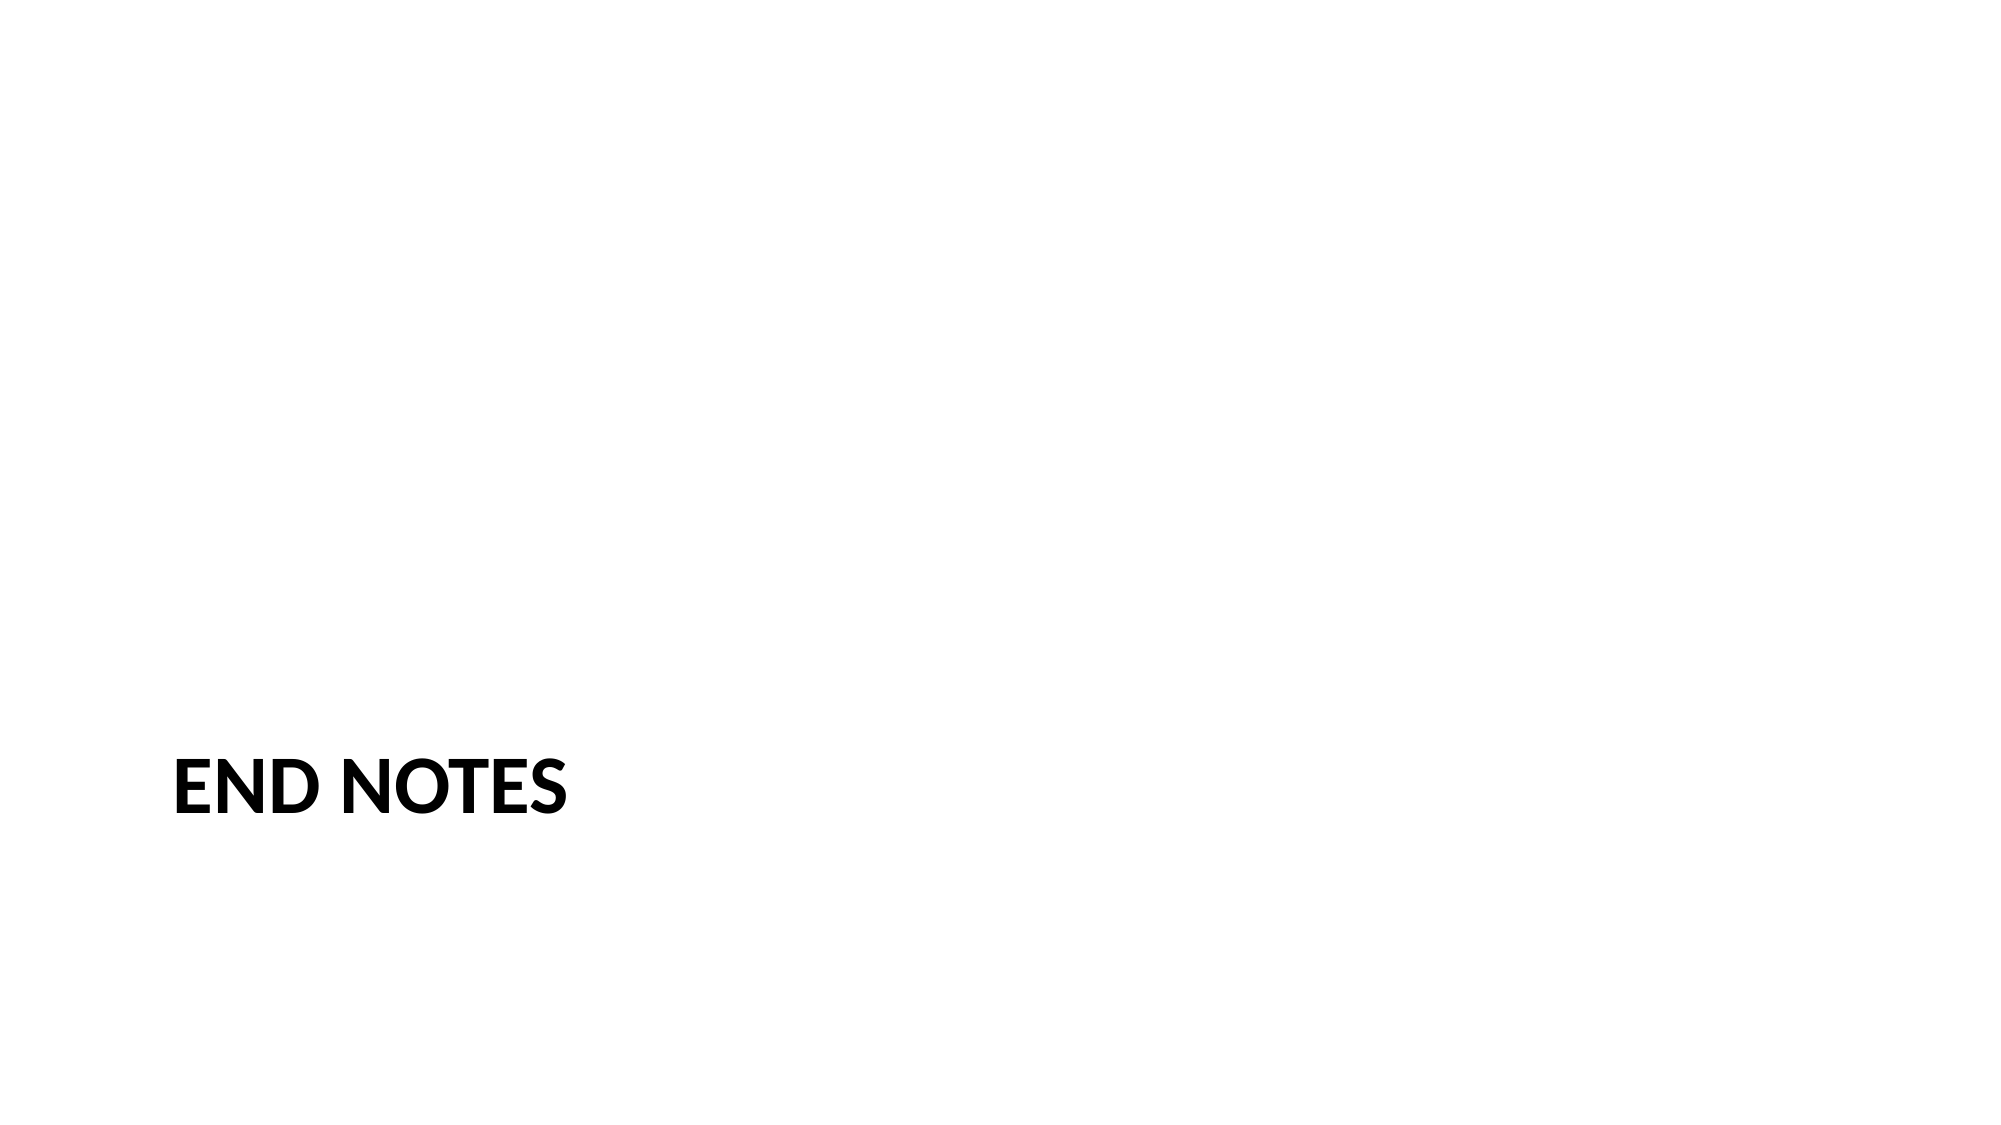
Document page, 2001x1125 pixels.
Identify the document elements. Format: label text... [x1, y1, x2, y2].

title End notes [157, 722, 1858, 947]
